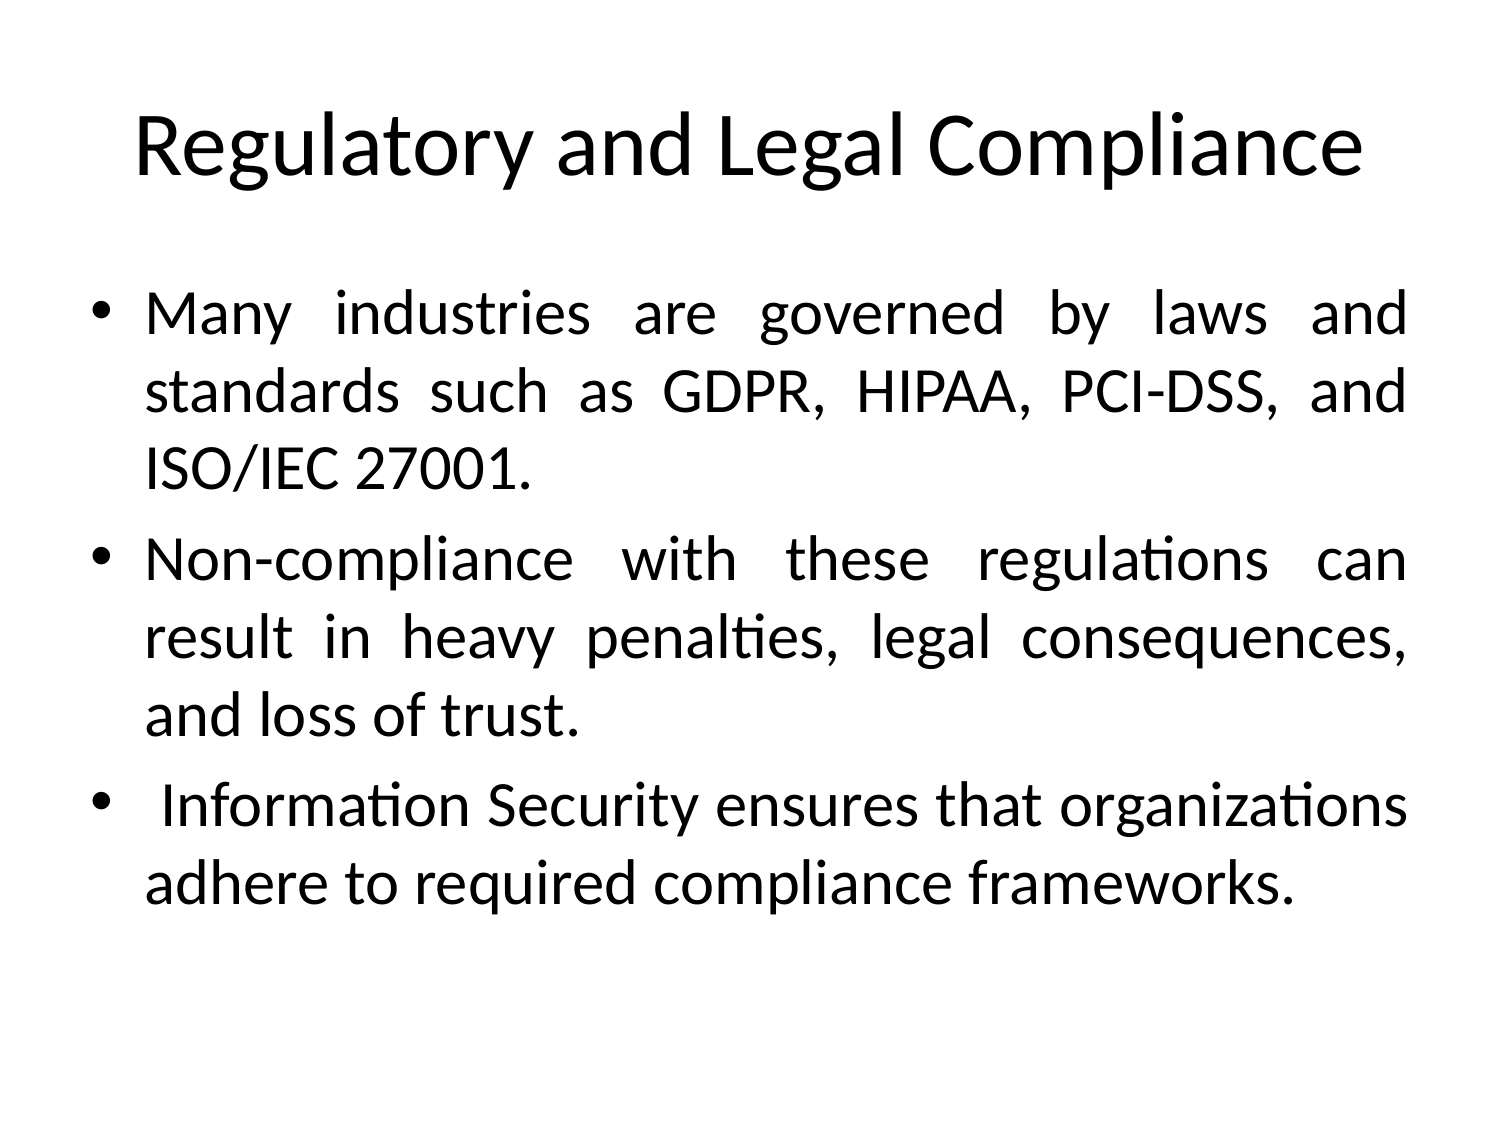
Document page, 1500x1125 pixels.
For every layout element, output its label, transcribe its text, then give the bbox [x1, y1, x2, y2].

list Many industries are governed by laws and standards such as GDPR, HIPAA, PCI-DSS, and ISO/IEC 27001. Non-compliance with these regulations can result in heavy penalties, legal consequences, and loss of trust. Information Security ensures that organizations adhere to required compliance frameworks. [75, 262, 1425, 1005]
title Regulatory and Legal Compliance [75, 45, 1425, 233]
